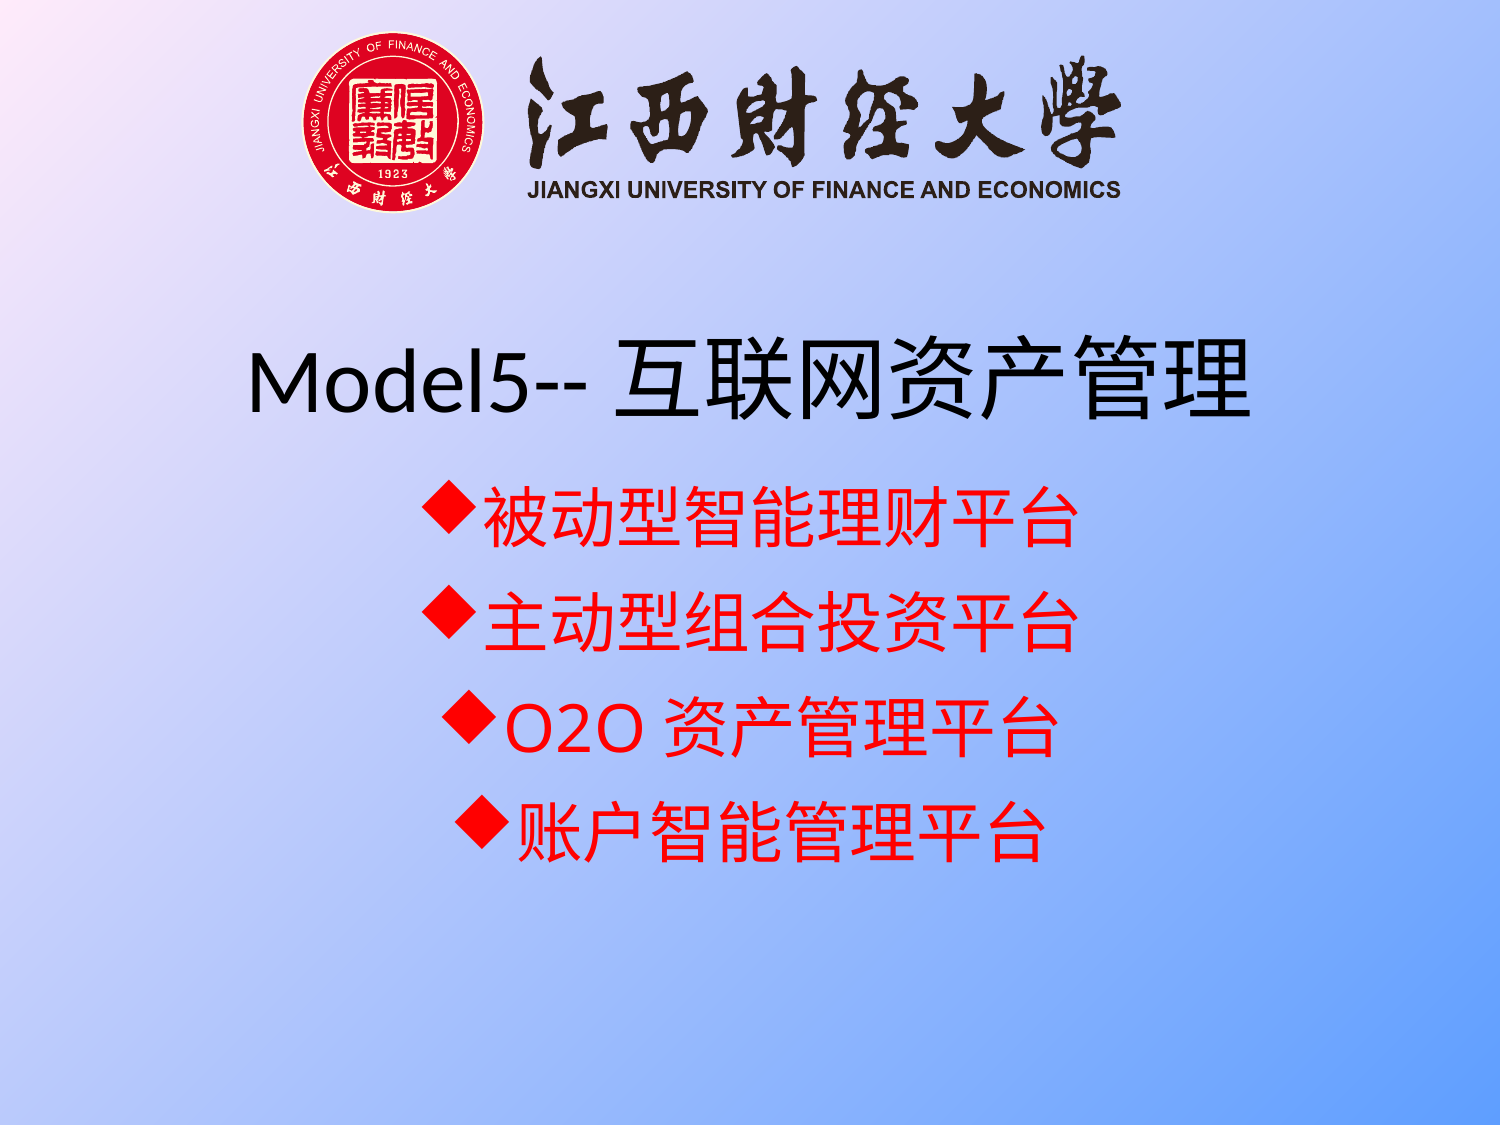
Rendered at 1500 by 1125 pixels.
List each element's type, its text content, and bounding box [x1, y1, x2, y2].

subtitle 被动型智能理财平台 主动型组合投资平台 O2O资产管理平台 账户智能管理平台 [225, 468, 1275, 925]
title Model5--互联网资产管理 [112, 255, 1388, 497]
